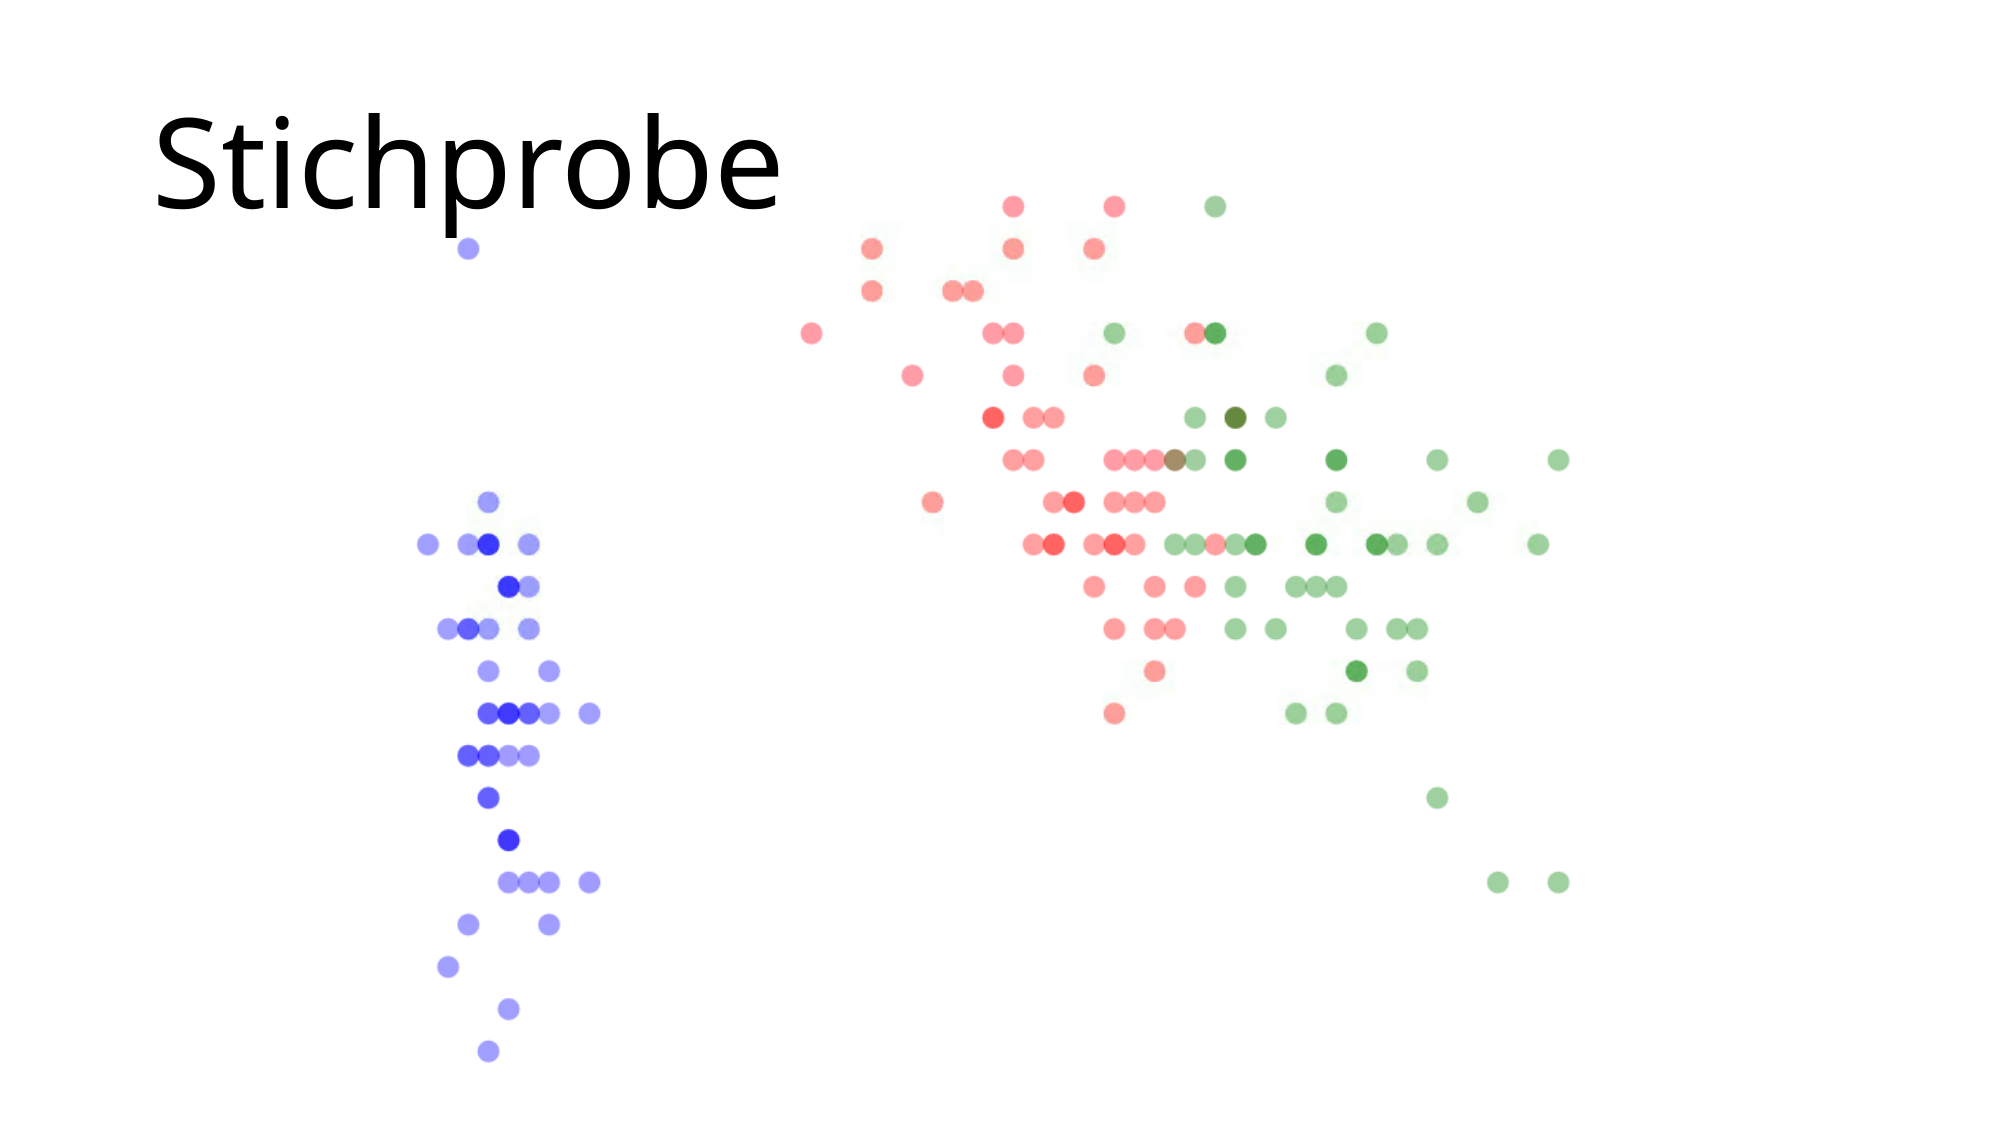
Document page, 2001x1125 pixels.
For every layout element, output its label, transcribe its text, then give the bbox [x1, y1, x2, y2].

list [412, 191, 1588, 1125]
title Stichprobe [137, 59, 1863, 278]
